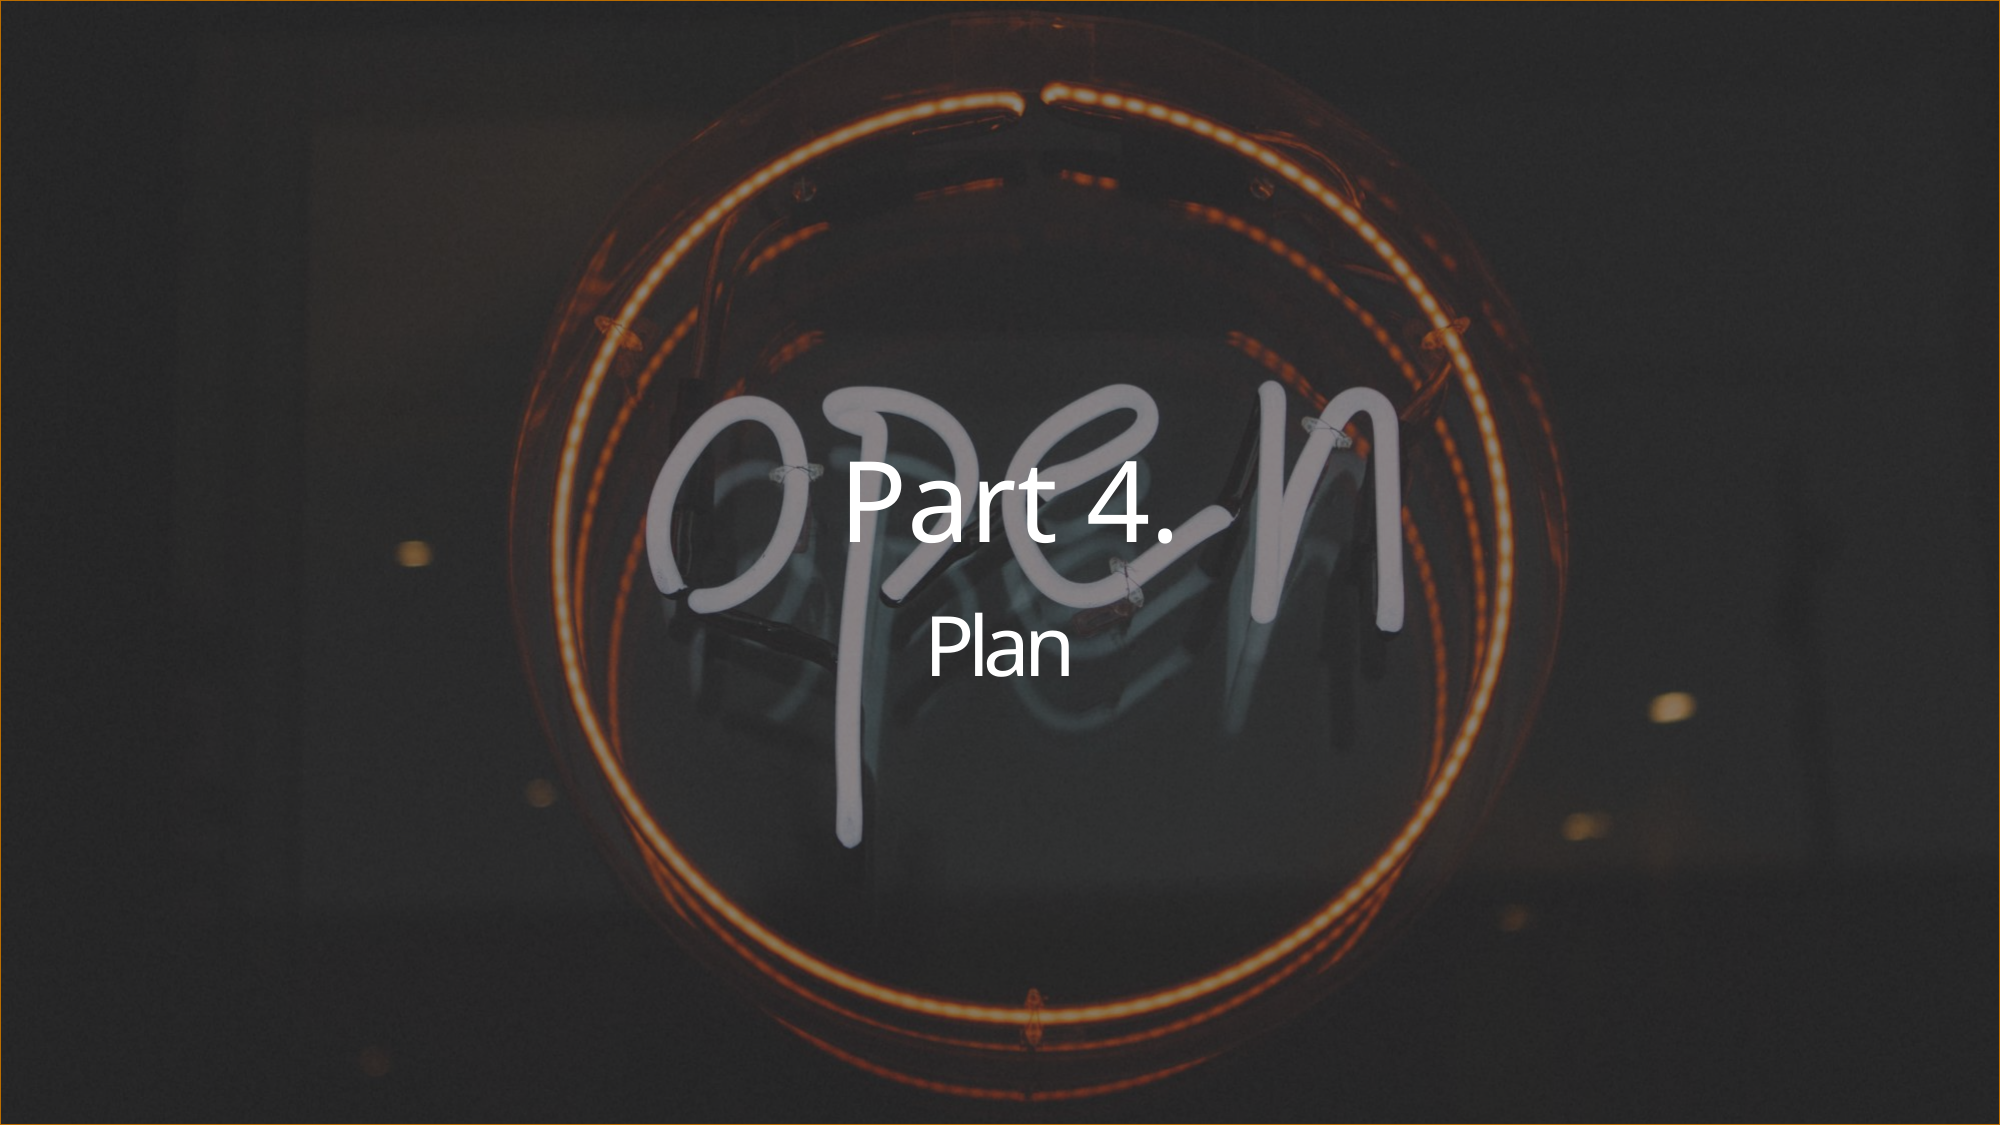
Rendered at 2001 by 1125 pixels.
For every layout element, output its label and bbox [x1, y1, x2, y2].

picture [0, 0, 2000, 1125]
text_box [786, 423, 1235, 700]
